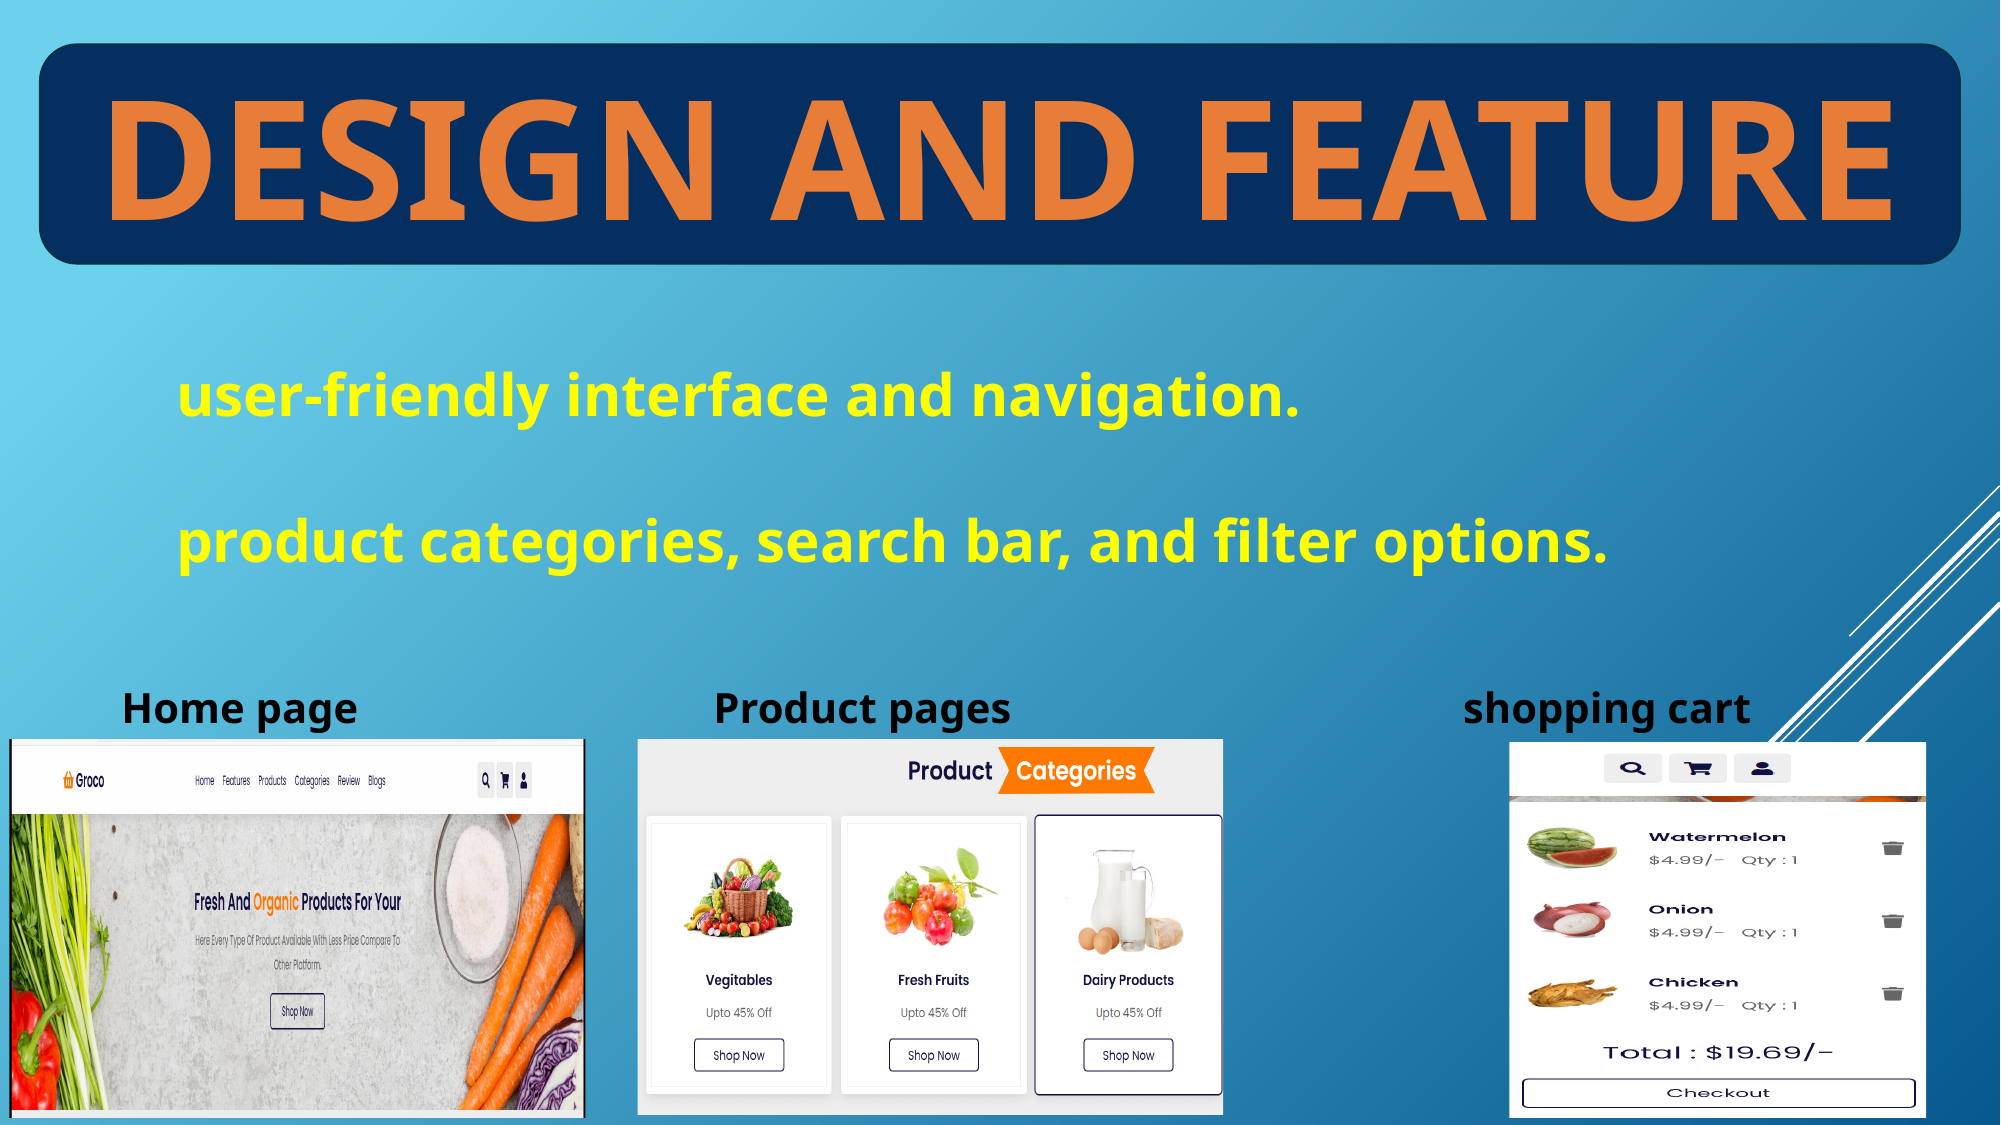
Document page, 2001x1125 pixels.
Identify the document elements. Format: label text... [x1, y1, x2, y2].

text_box Home page Product pages shopping cart [106, 674, 1875, 739]
picture [1509, 742, 1927, 1118]
text_box user-friendly interface and navigation. [151, 351, 1875, 481]
picture [637, 739, 1224, 1115]
text_box DESIGN AND FEATURE [38, 43, 1961, 265]
text_box product categories, search bar, and filter options. [151, 496, 1839, 627]
picture [8, 739, 586, 1118]
